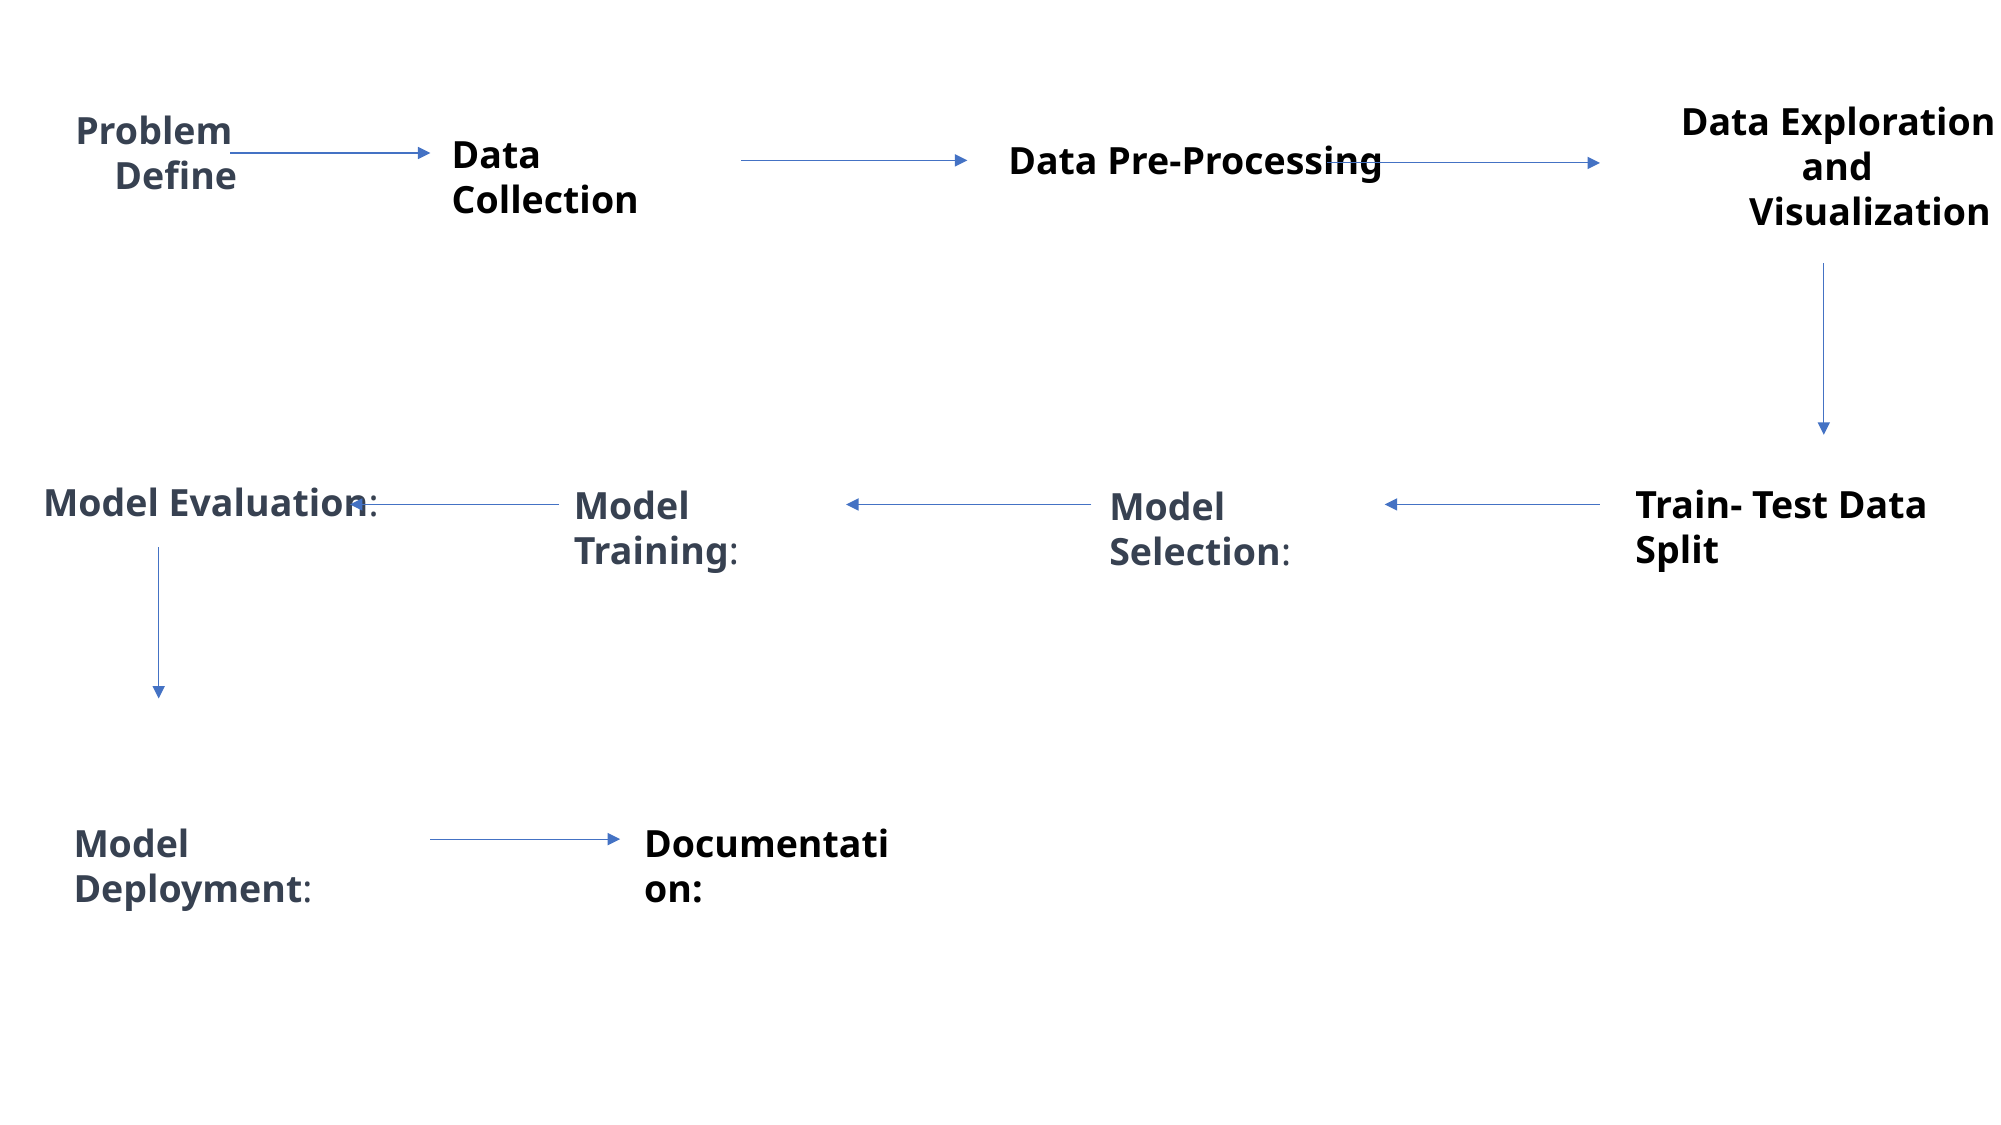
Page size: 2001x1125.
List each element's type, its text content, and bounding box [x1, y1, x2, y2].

text_box Model Deployment: [58, 812, 431, 1008]
text_box Model Evaluation: [28, 471, 400, 622]
text_box Train- Test Data Split [1620, 474, 2000, 579]
text_box Model Selection: [1094, 475, 1411, 671]
text_box Data Collection [436, 124, 724, 229]
text_box Problem Define [41, 99, 331, 205]
text_box Documentation: [629, 812, 917, 1008]
text_box Data Pre-Processing [993, 130, 1486, 190]
text_box Data Exploration and Visualization [1486, 90, 2000, 240]
text_box Model Training: [559, 475, 847, 670]
